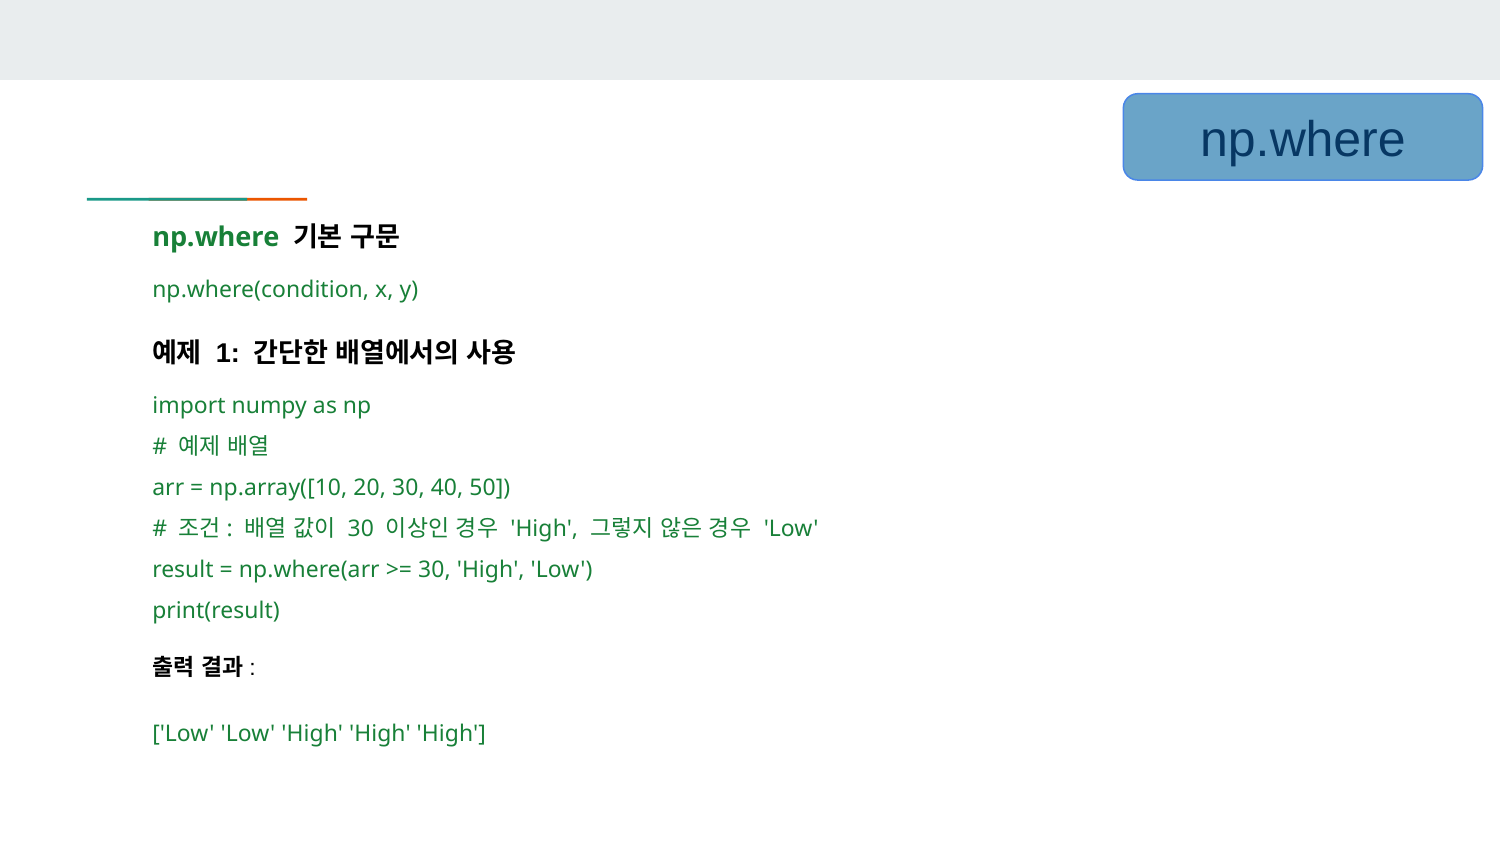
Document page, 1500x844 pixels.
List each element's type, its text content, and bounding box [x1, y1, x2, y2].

text_box np.where [1123, 93, 1483, 181]
text_box np.where 기본 구문 np.where(condition, x, y) 예제 1: 간단한 배열에서의 사용 import numpy as np # 예제 배열 arr = np.array([10, 20, 30, 40, 50]) # 조건: 배열 값이 30 이상인 경우 'High', 그렇지 않은 경우 'Low' result = np.where(arr >= 30, 'High', 'Low') print(result) 출력 결과: ['Low' 'Low' 'High' 'High' 'High'] [137, 199, 1292, 762]
